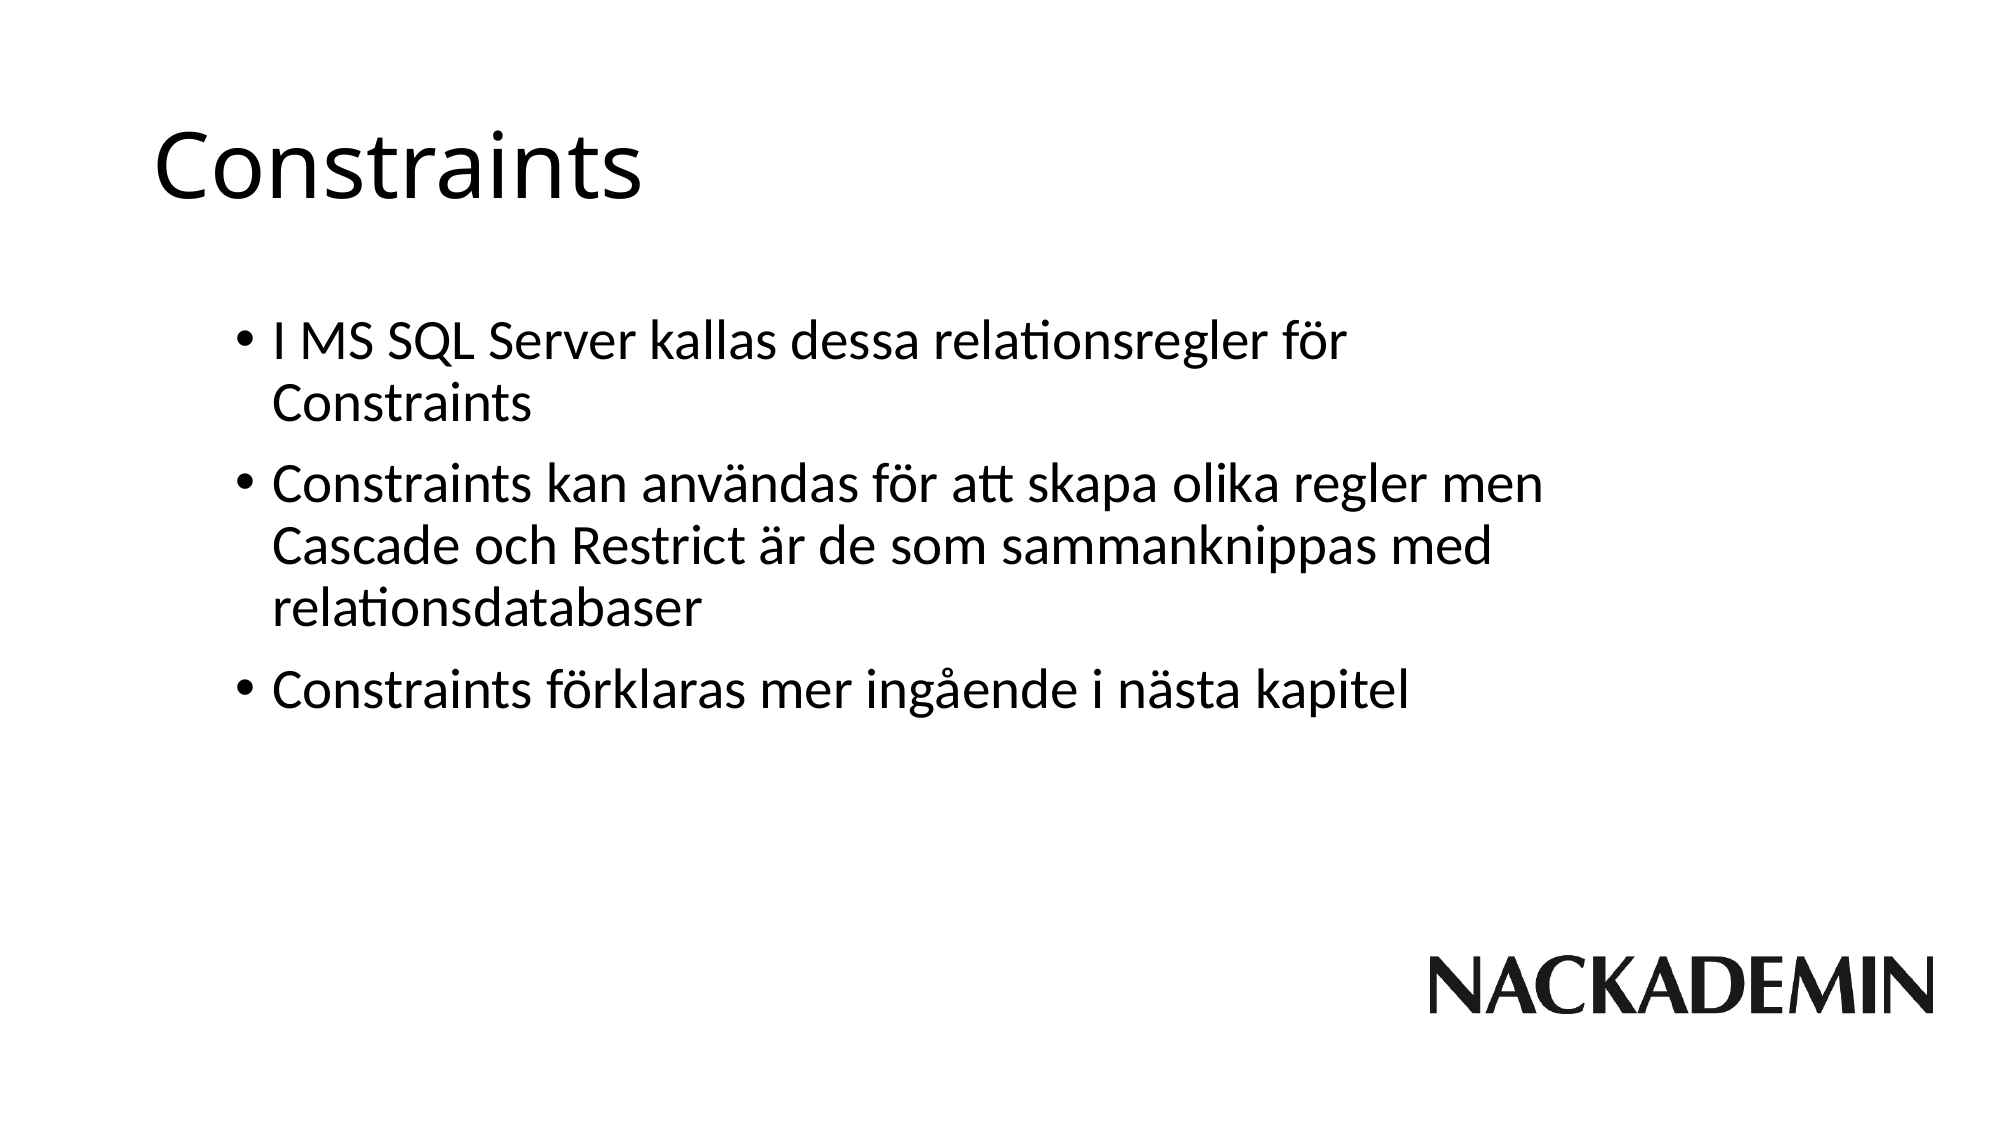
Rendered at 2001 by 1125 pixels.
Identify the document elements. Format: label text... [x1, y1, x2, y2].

list I MS SQL Server kallas dessa relationsregler för Constraints Constraints kan användas för att skapa olika regler men Cascade och Restrict är de som sammanknippas med relationsdatabaser Constraints förklaras mer ingående i nästa kapitel [220, 302, 1579, 731]
picture [1429, 955, 1933, 1014]
title Constraints [137, 59, 1863, 278]
